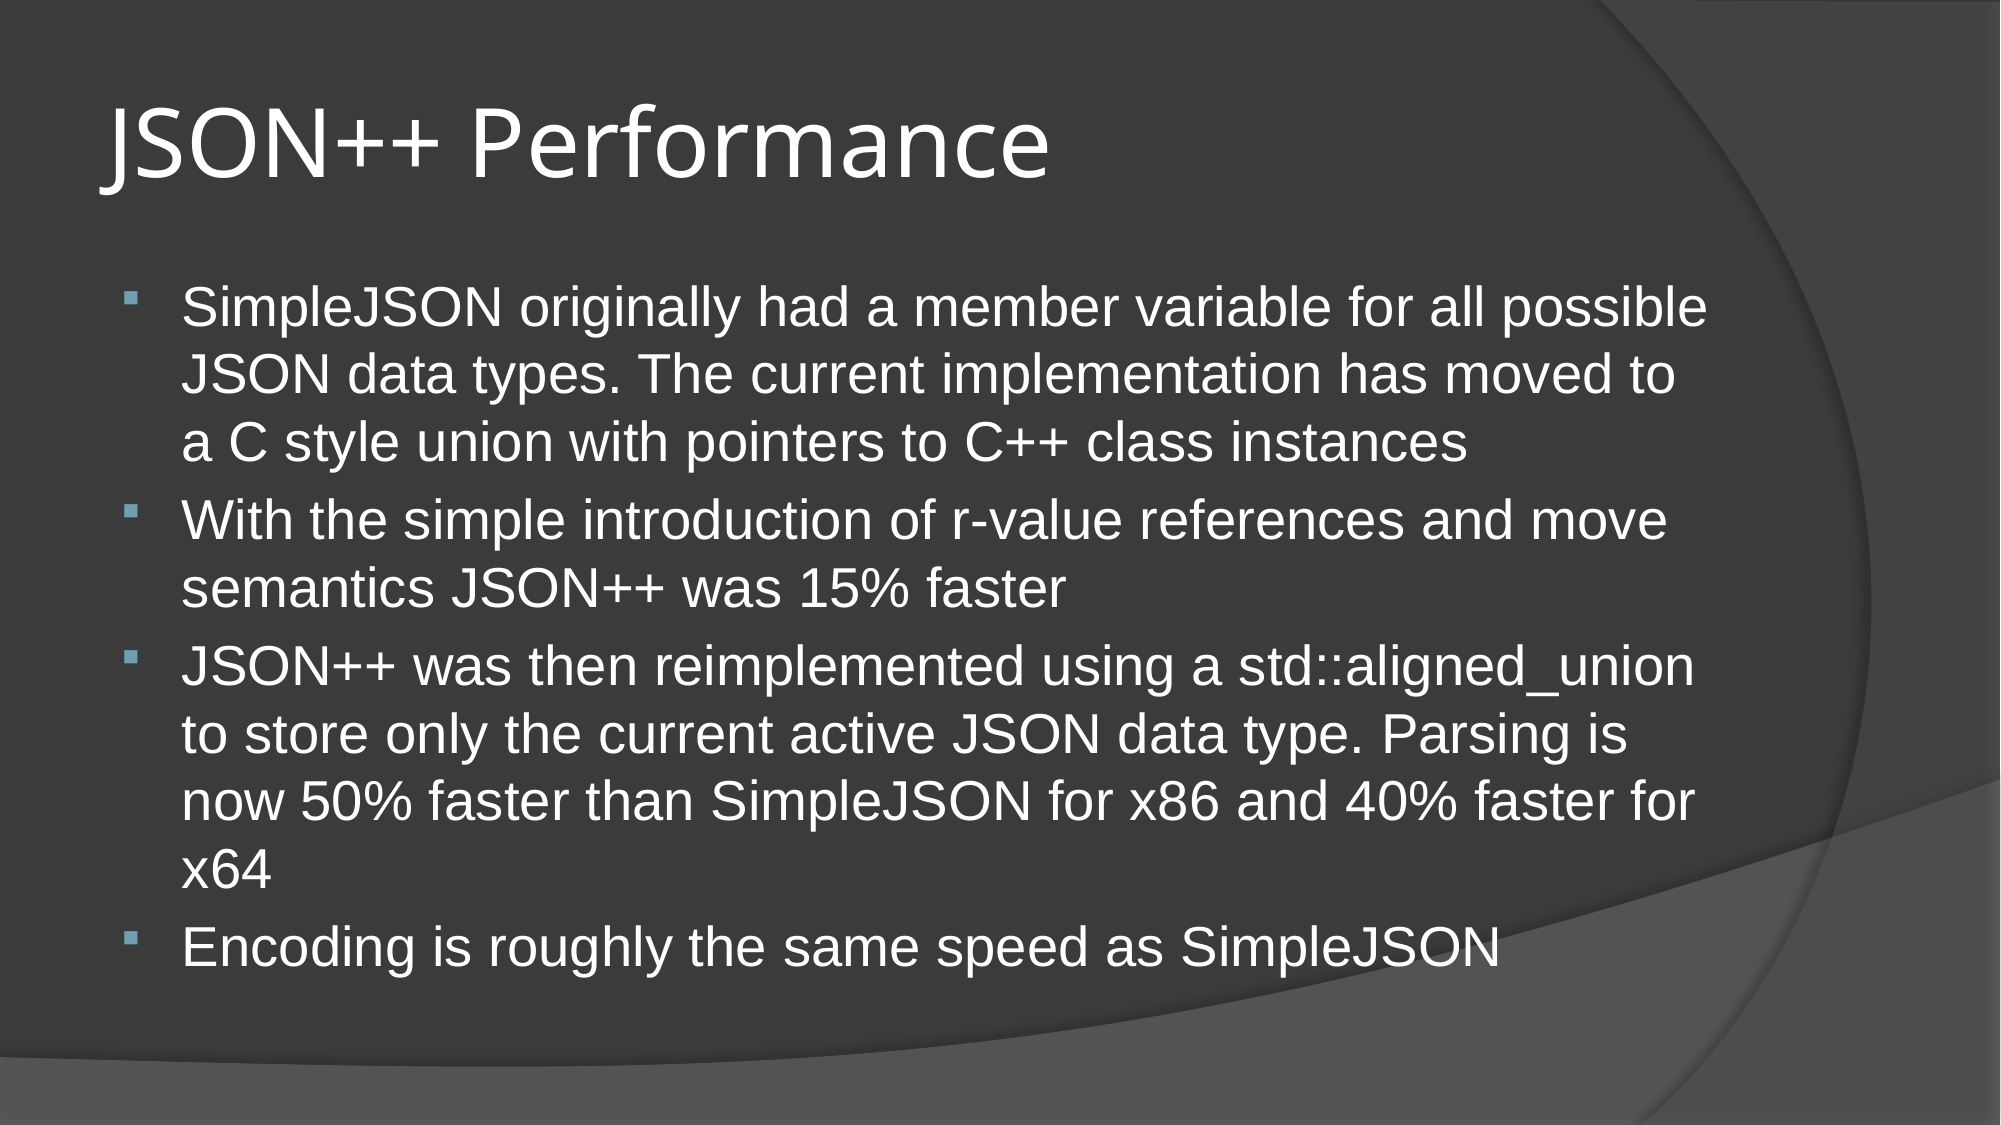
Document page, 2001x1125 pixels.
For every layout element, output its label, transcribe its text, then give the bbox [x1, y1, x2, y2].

title JSON++ Performance [99, 45, 1734, 233]
list SimpleJSON originally had a member variable for all possible JSON data types. The current implementation has moved to a C style union with pointers to C++ class instances With the simple introduction of r-value references and move semantics JSON++ was 15% faster JSON++ was then reimplemented using a std::aligned_union to store only the current active JSON data type. Parsing is now 50% faster than SimpleJSON for x86 and 40% faster for x64 Encoding is roughly the same speed as SimpleJSON [99, 262, 1734, 1005]
